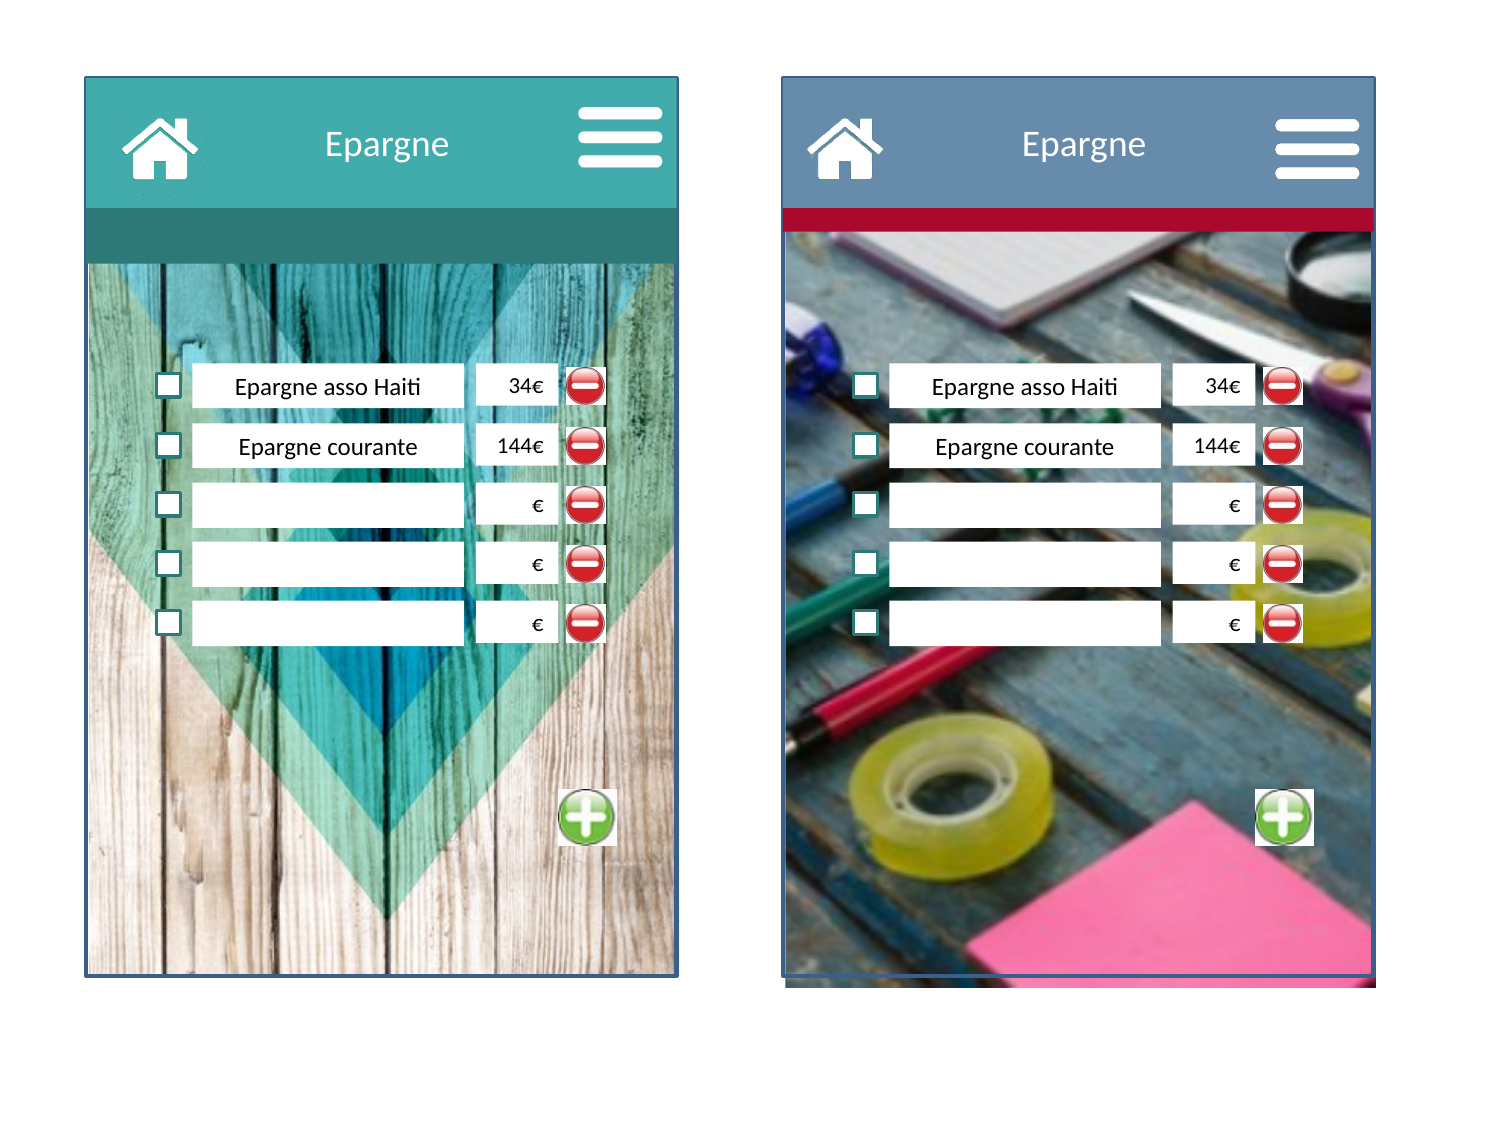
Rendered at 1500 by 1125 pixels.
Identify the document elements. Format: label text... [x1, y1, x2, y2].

text_box [84, 76, 679, 210]
text_box Epargne [211, 112, 567, 172]
picture [111, 101, 207, 197]
picture [572, 89, 668, 185]
text_box Epargne [897, 112, 1264, 172]
picture [785, 101, 1377, 988]
picture [88, 207, 680, 977]
text_box [781, 76, 1376, 198]
